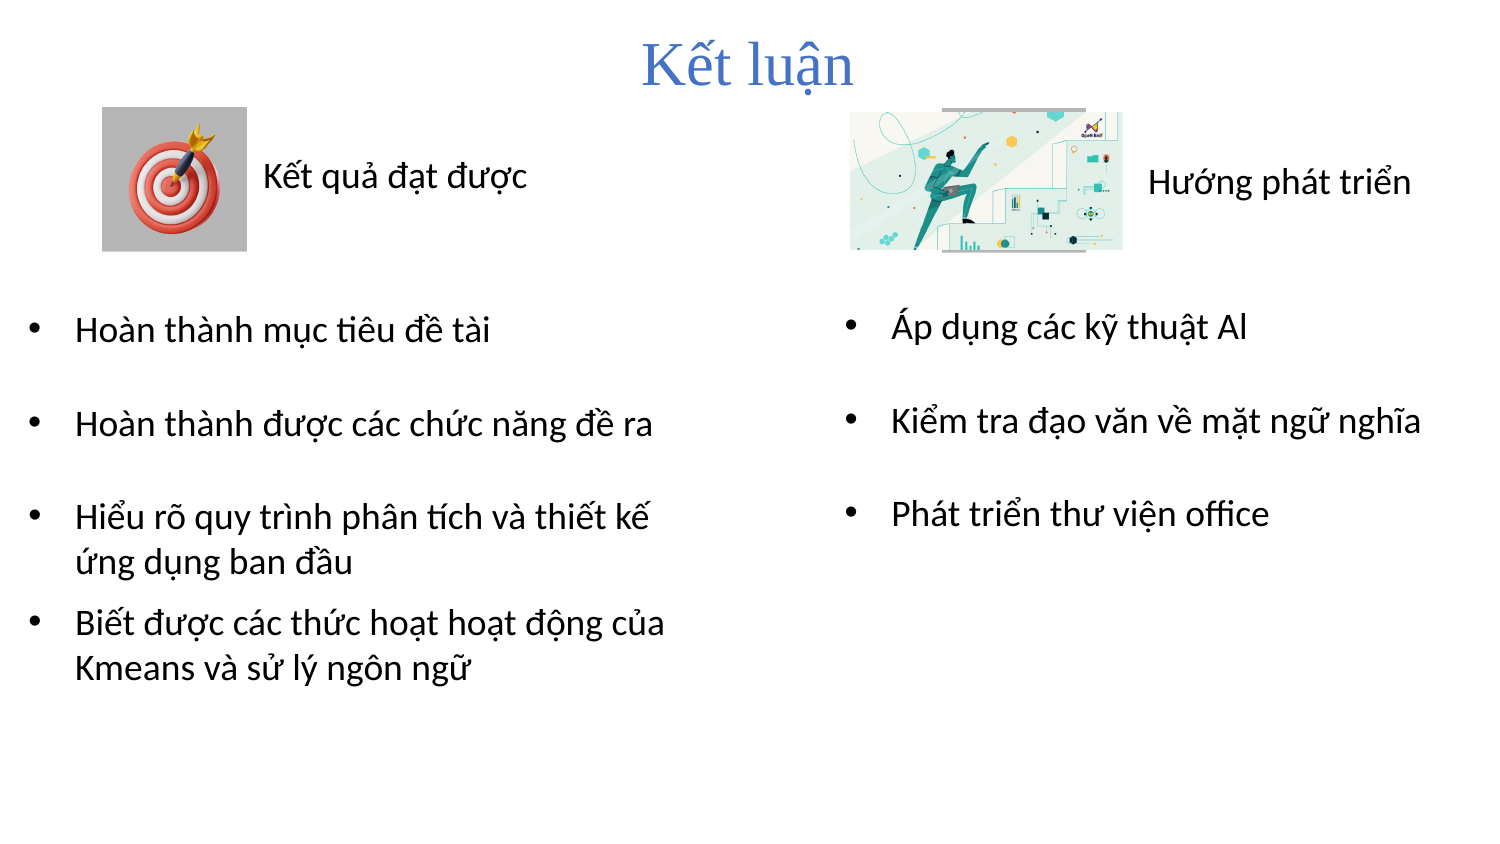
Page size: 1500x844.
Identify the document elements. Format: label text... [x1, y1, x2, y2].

text_box Hoàn thành mục tiêu đề tài [13, 298, 623, 358]
text_box Hiểu rõ quy trình phân tích và thiết kế ứng dụng ban đầu [13, 484, 690, 590]
text_box Hoàn thành được các chức năng đề ra [13, 391, 701, 452]
text_box Kết luận [125, 4, 1333, 106]
text_box Biết được các thức hoạt hoạt động của Kmeans và sử lý ngôn ngữ [13, 591, 690, 696]
picture [102, 107, 247, 252]
text_box Phát triển thư viện office [829, 481, 1500, 542]
picture [850, 108, 1123, 253]
text_box Kiểm tra đạo văn về mặt ngữ nghĩa [829, 388, 1500, 448]
text_box Áp dụng các kỹ thuật Al [829, 294, 1439, 355]
text_box Hướng phát triển [1133, 150, 1428, 210]
text_box Kết quả đạt được [248, 143, 543, 204]
